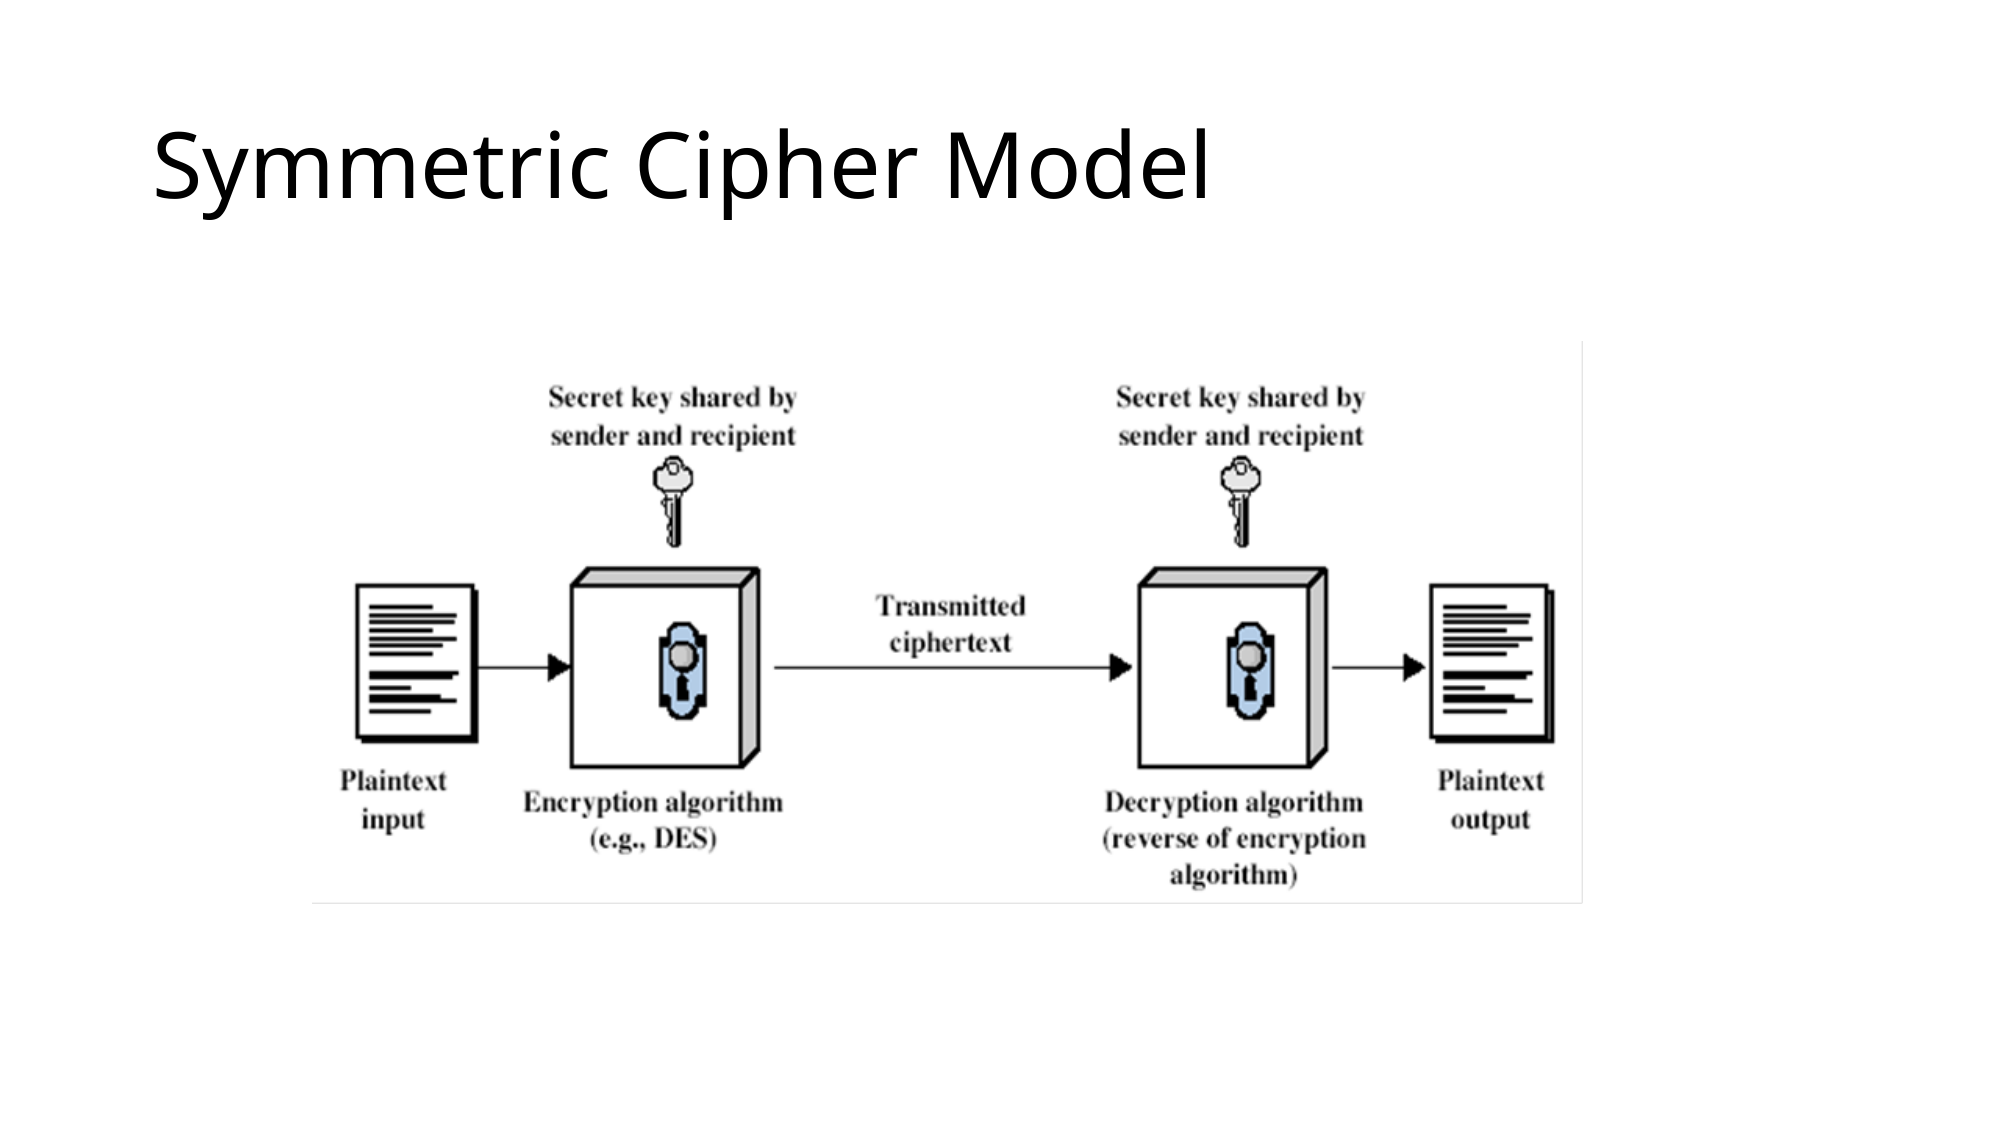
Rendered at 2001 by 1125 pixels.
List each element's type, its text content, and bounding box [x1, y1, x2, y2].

picture [311, 341, 1584, 905]
title Symmetric Cipher Model [137, 59, 1863, 278]
